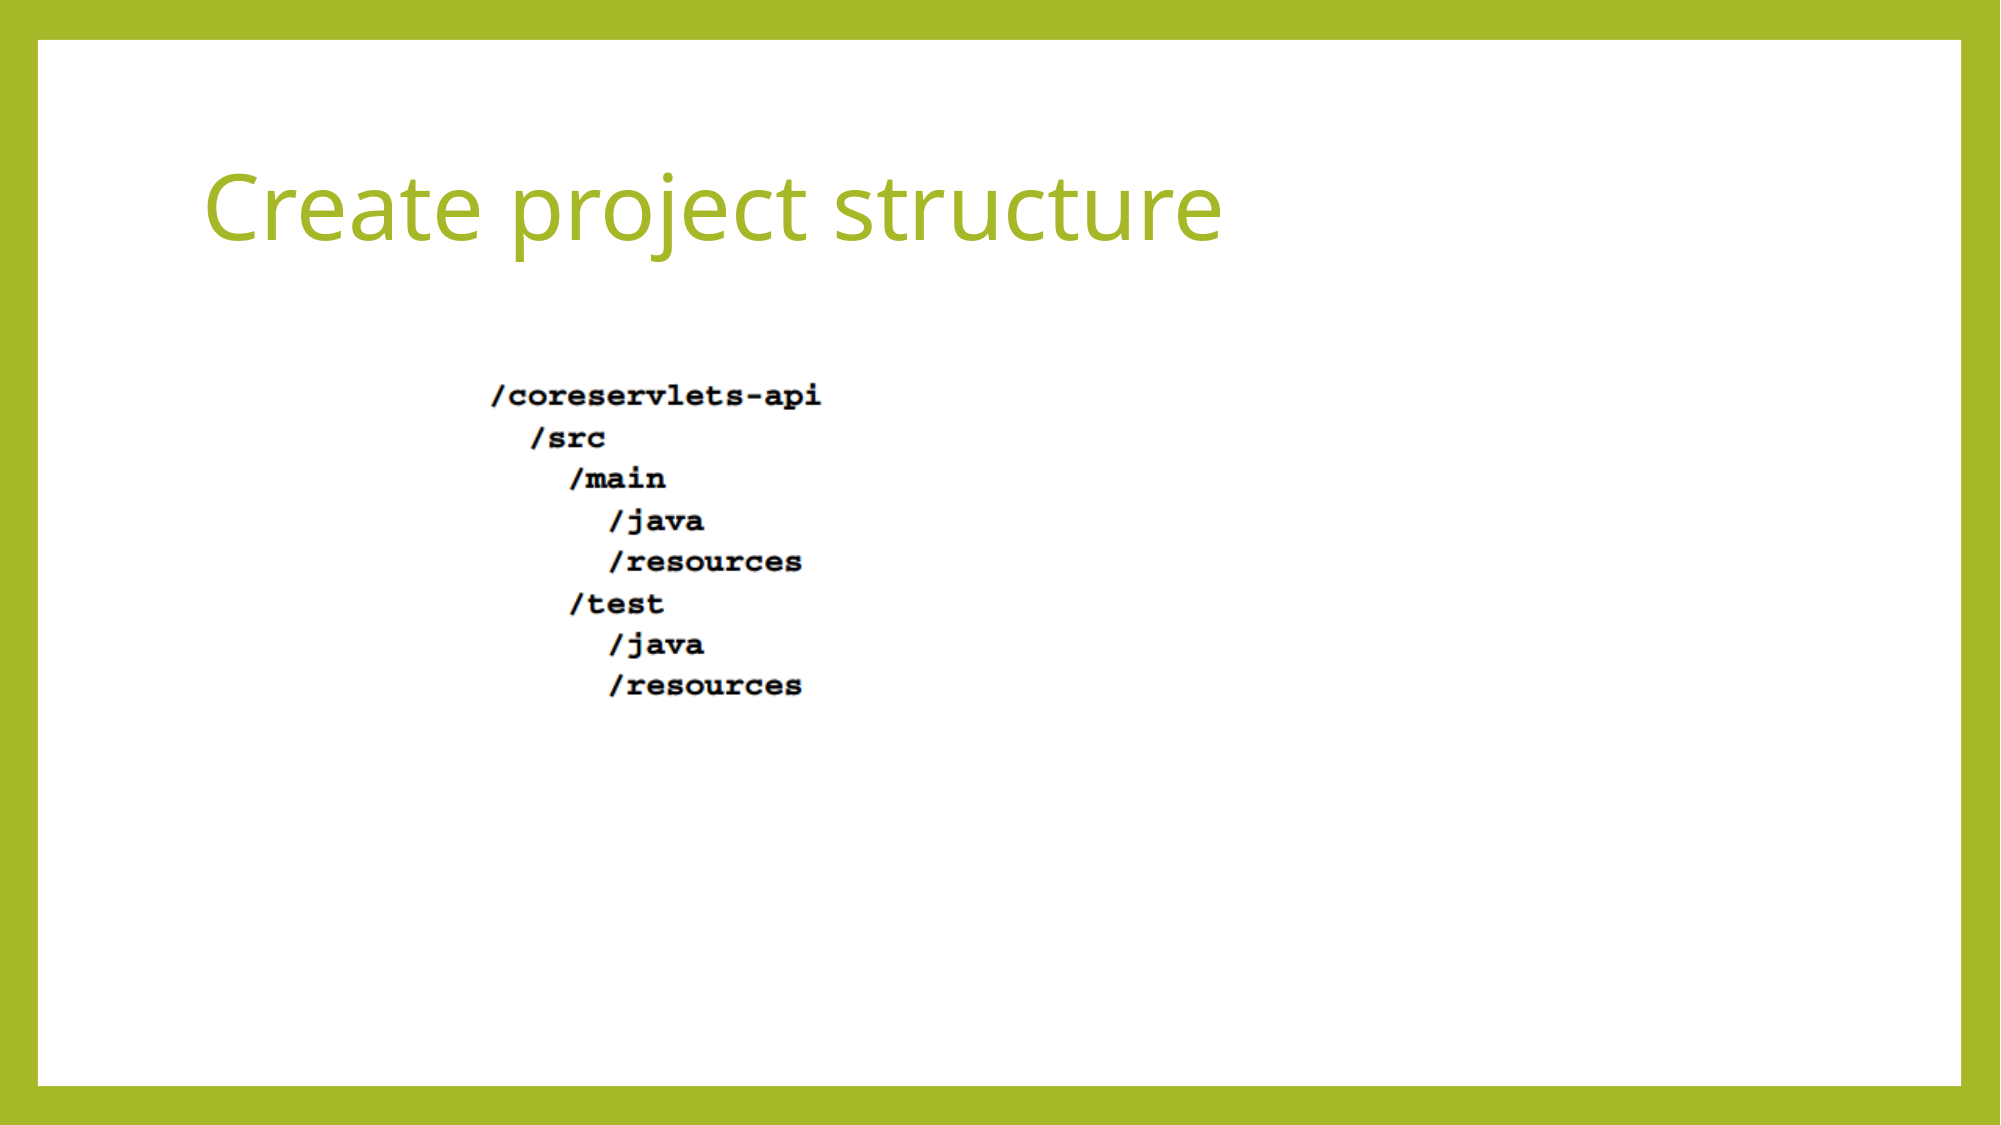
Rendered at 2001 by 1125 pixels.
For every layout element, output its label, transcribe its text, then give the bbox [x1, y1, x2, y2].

title Create project structure [187, 99, 1808, 323]
picture [488, 377, 1512, 748]
